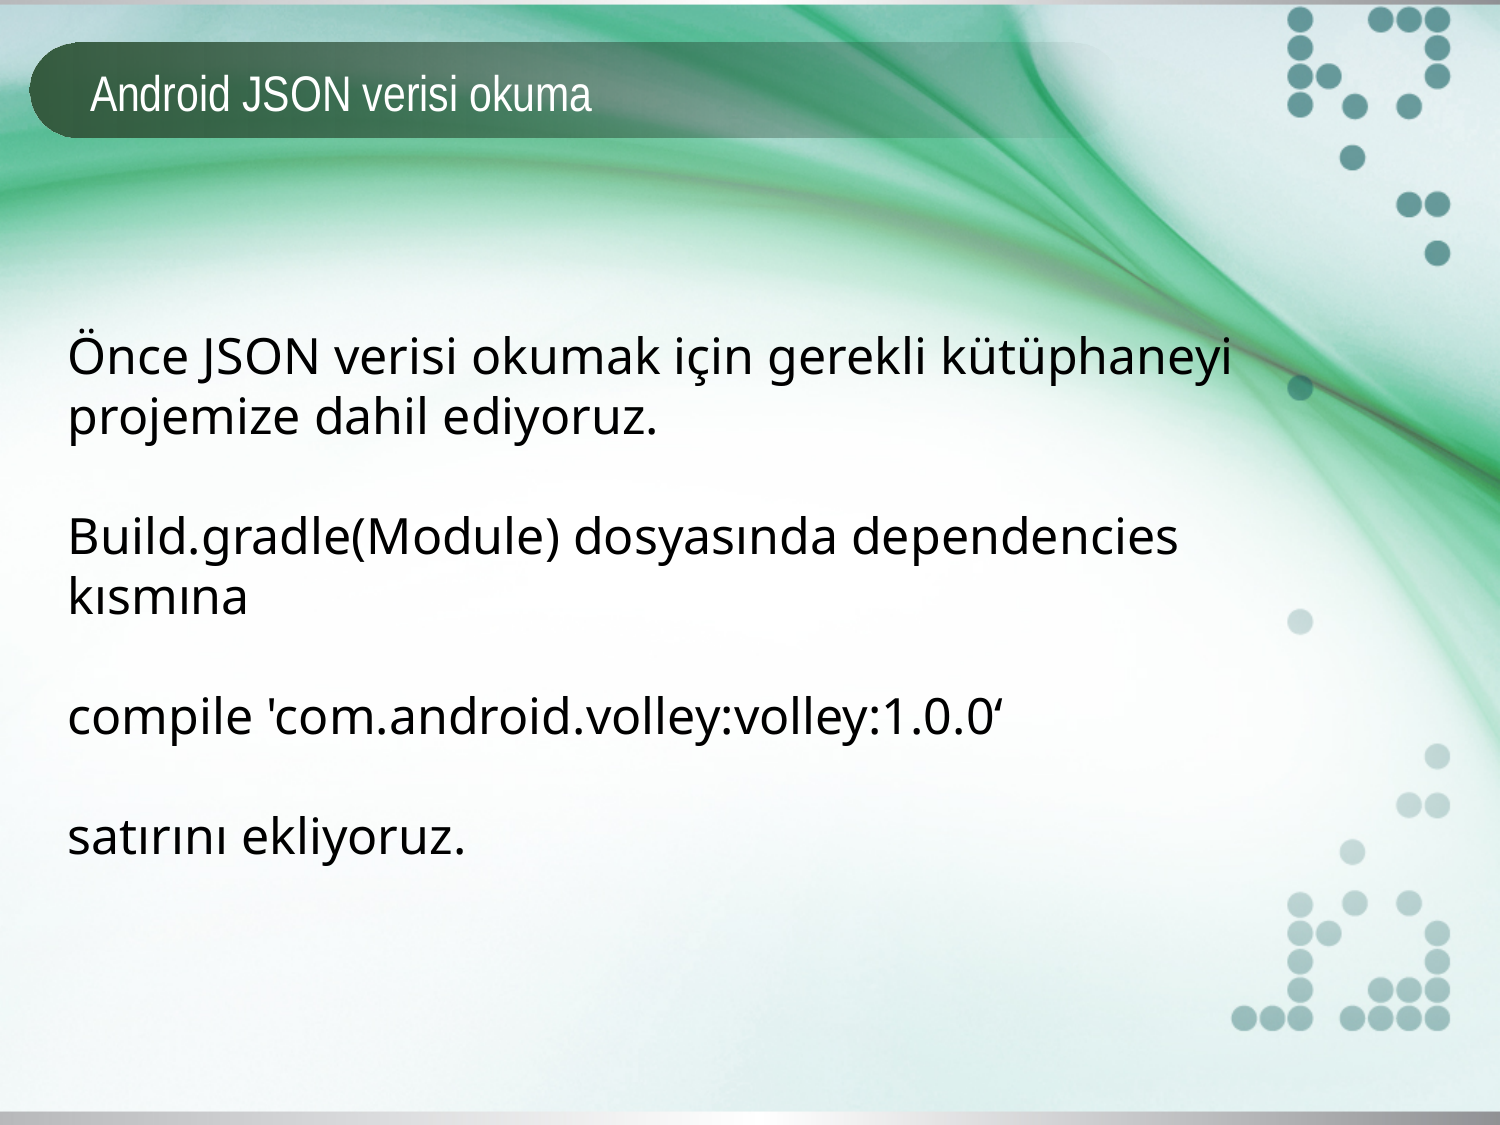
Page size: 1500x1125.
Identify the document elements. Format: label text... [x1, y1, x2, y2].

title Android JSON verisi okuma [75, 43, 1425, 141]
text_box [29, 42, 1080, 138]
text_box Önce JSON verisi okumak için gerekli kütüphaneyi projemize dahil ediyoruz. Build.gradle(Module) dosyasında dependencies kısmına compile 'com.android.volley:volley:1.0.0‘ satırını ekliyoruz. [53, 317, 1376, 873]
picture [0, 0, 1500, 1125]
